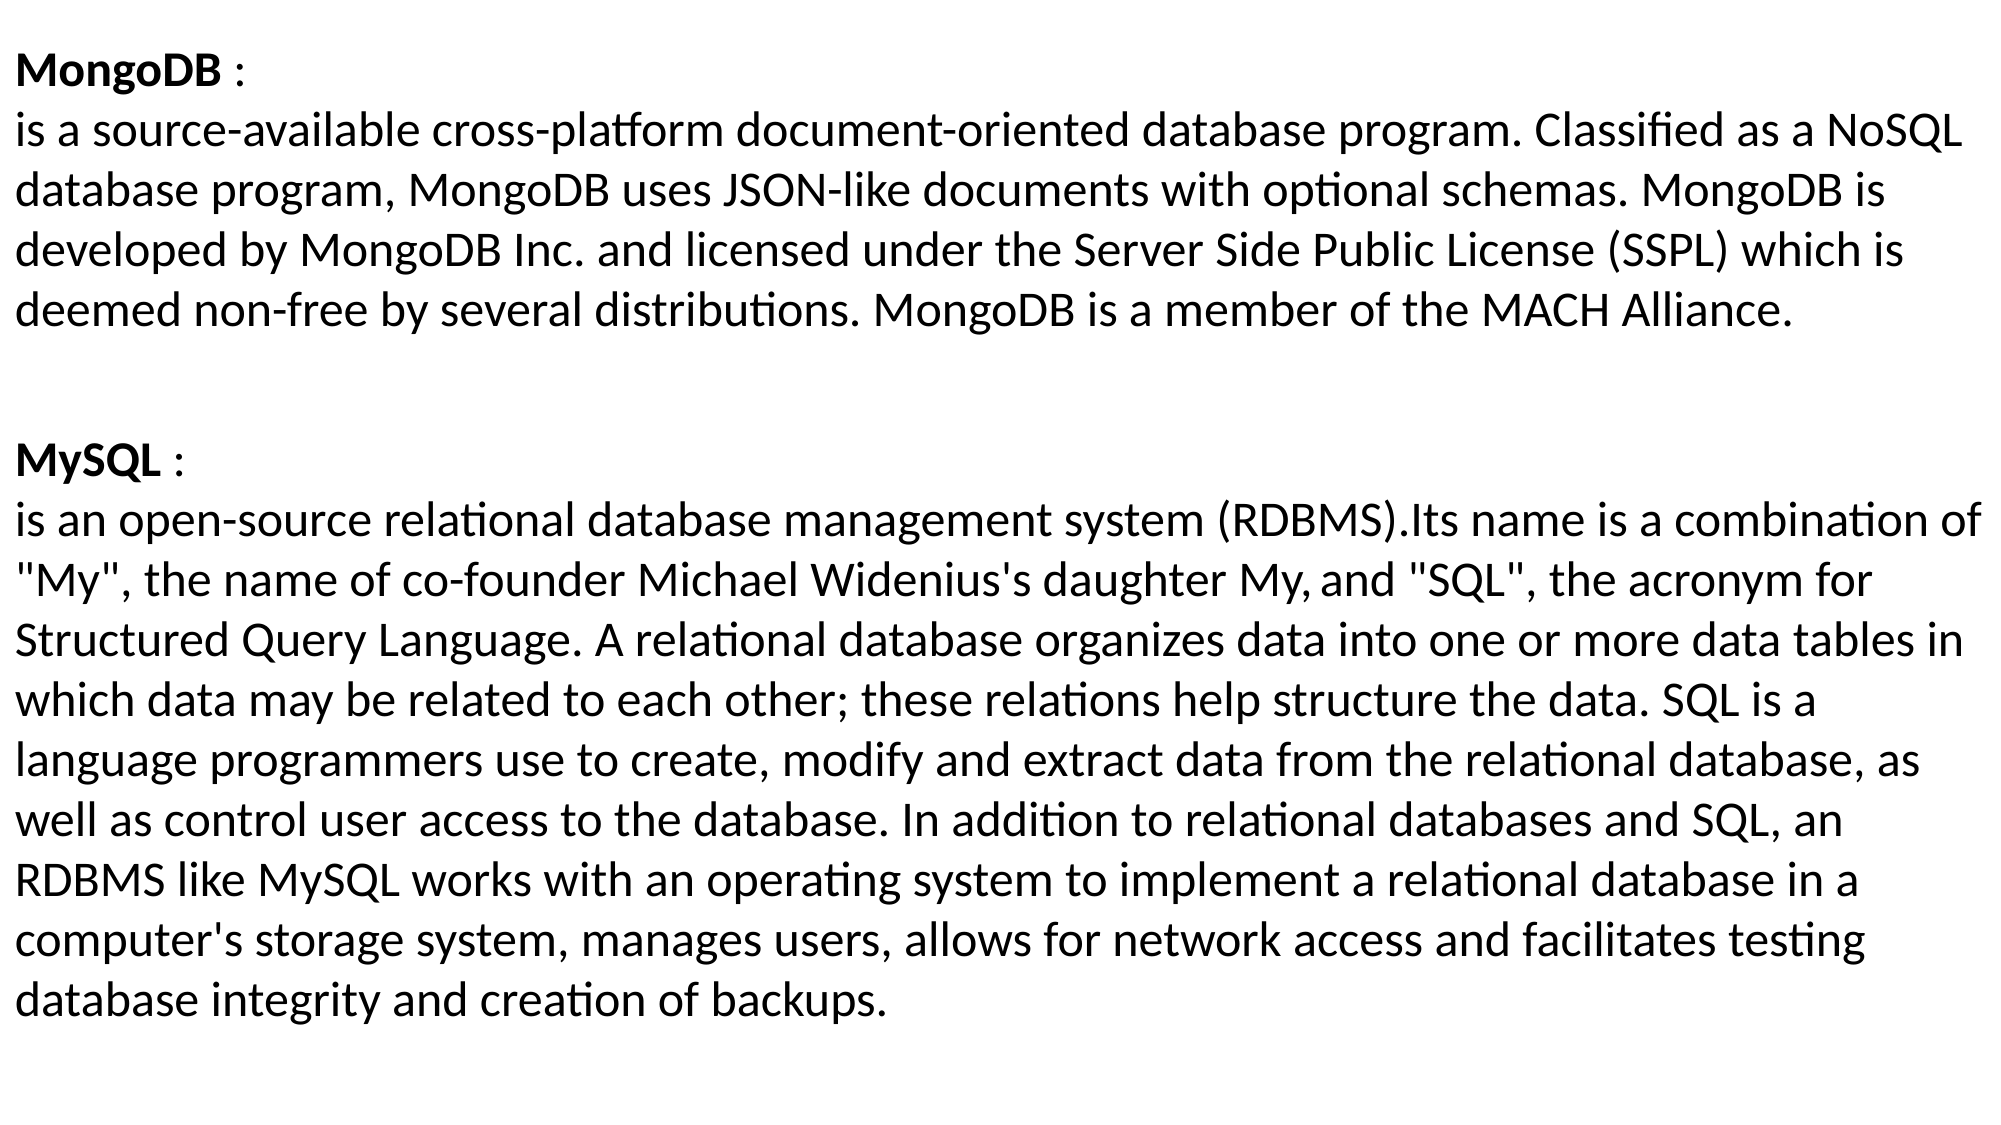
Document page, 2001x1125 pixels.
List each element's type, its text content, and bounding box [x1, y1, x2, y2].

text_box MongoDB : is a source-available cross-platform document-oriented database program. Classified as a NoSQL database program, MongoDB uses JSON-like documents with optional schemas. MongoDB is developed by MongoDB Inc. and licensed under the Server Side Public License (SSPL) which is deemed non-free by several distributions. MongoDB is a member of the MACH Alliance. MySQL : is an open-source relational database management system (RDBMS).Its name is a combination of "My", the name of co-founder Michael Widenius's daughter My, and "SQL", the acronym for Structured Query Language. A relational database organizes data into one or more data tables in which data may be related to each other; these relations help structure the data. SQL is a language programmers use to create, modify and extract data from the relational database, as well as control user access to the database. In addition to relational databases and SQL, an RDBMS like MySQL works with an operating system to implement a relational database in a computer's storage system, manages users, allows for network access and facilitates testing database integrity and creation of backups. [0, 29, 2000, 1125]
